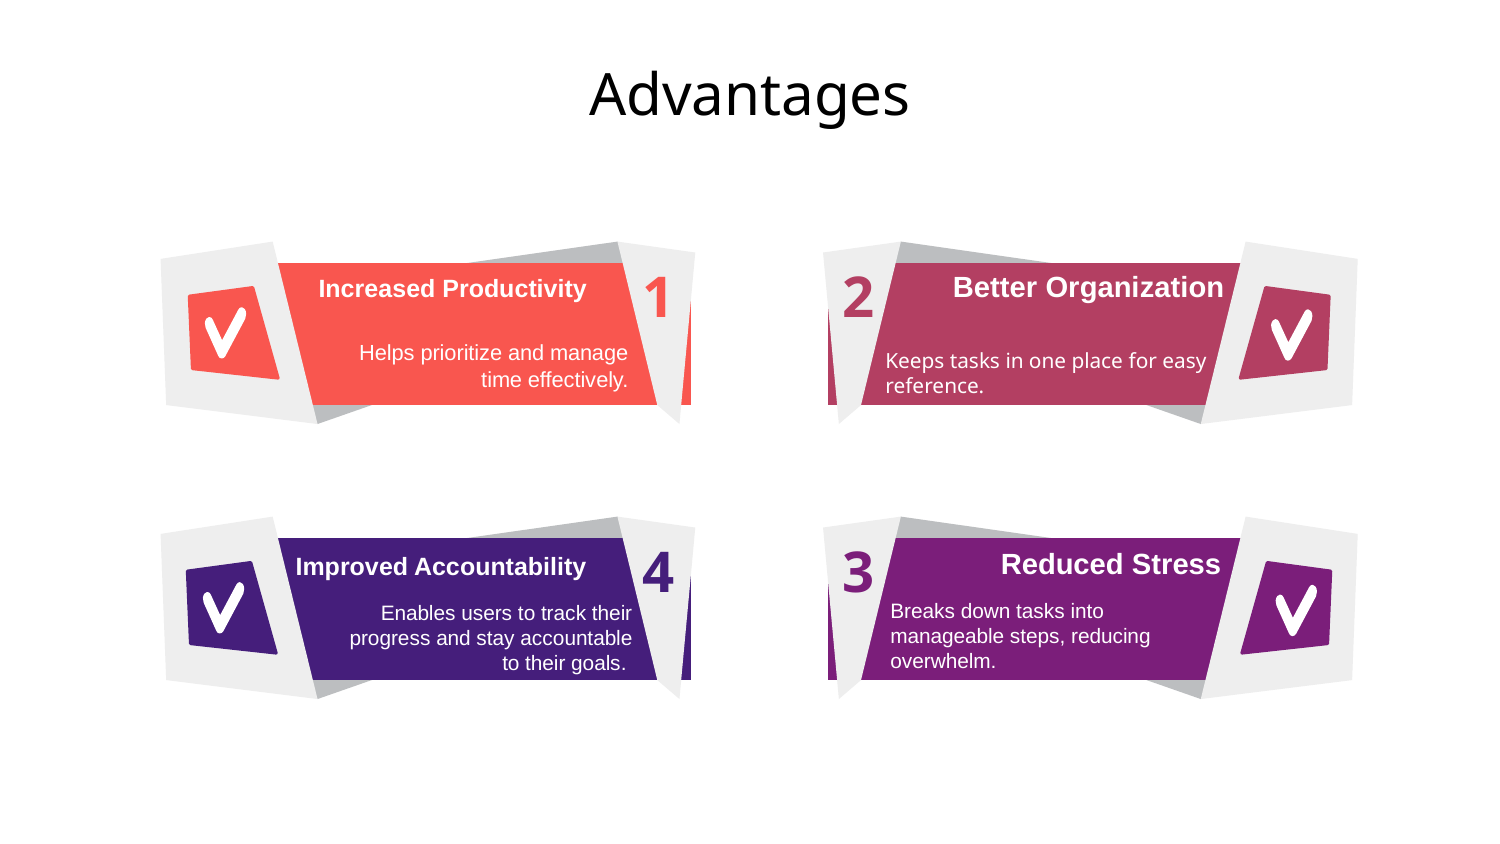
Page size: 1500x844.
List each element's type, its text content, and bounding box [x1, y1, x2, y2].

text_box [822, 516, 1359, 700]
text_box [822, 241, 1359, 425]
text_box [160, 516, 696, 700]
title Advantages [116, 52, 1384, 132]
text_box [160, 241, 696, 425]
